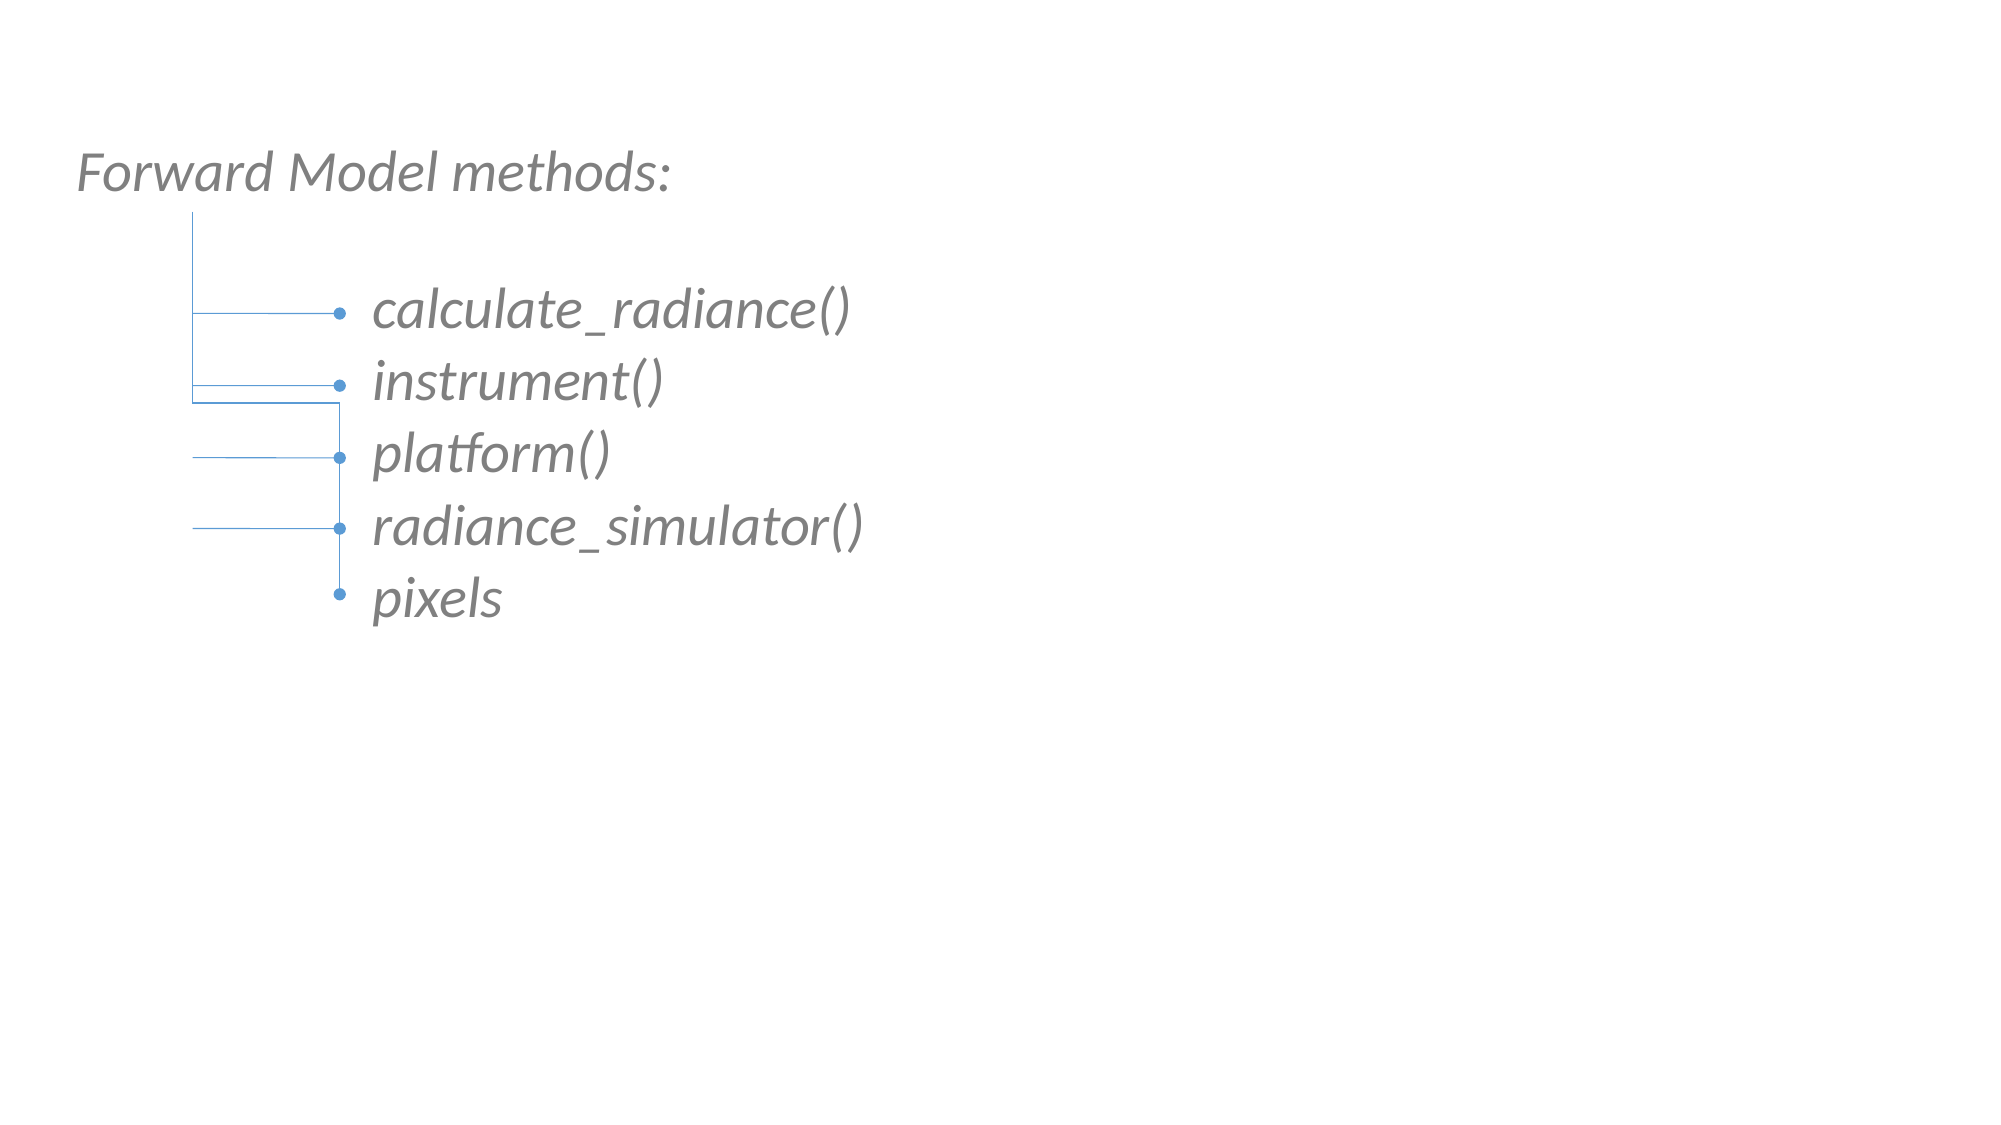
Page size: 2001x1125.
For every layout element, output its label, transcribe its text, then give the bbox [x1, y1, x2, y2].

text_box instrument() [458, 335, 1124, 407]
text_box platform() [357, 407, 1124, 479]
text_box calculate_radiance() [357, 263, 1124, 335]
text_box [74, 329, 458, 477]
text_box radiance_simulator() [357, 479, 1124, 565]
text_box pixels [357, 551, 1086, 637]
text_box Forward Model methods: [62, 125, 775, 211]
